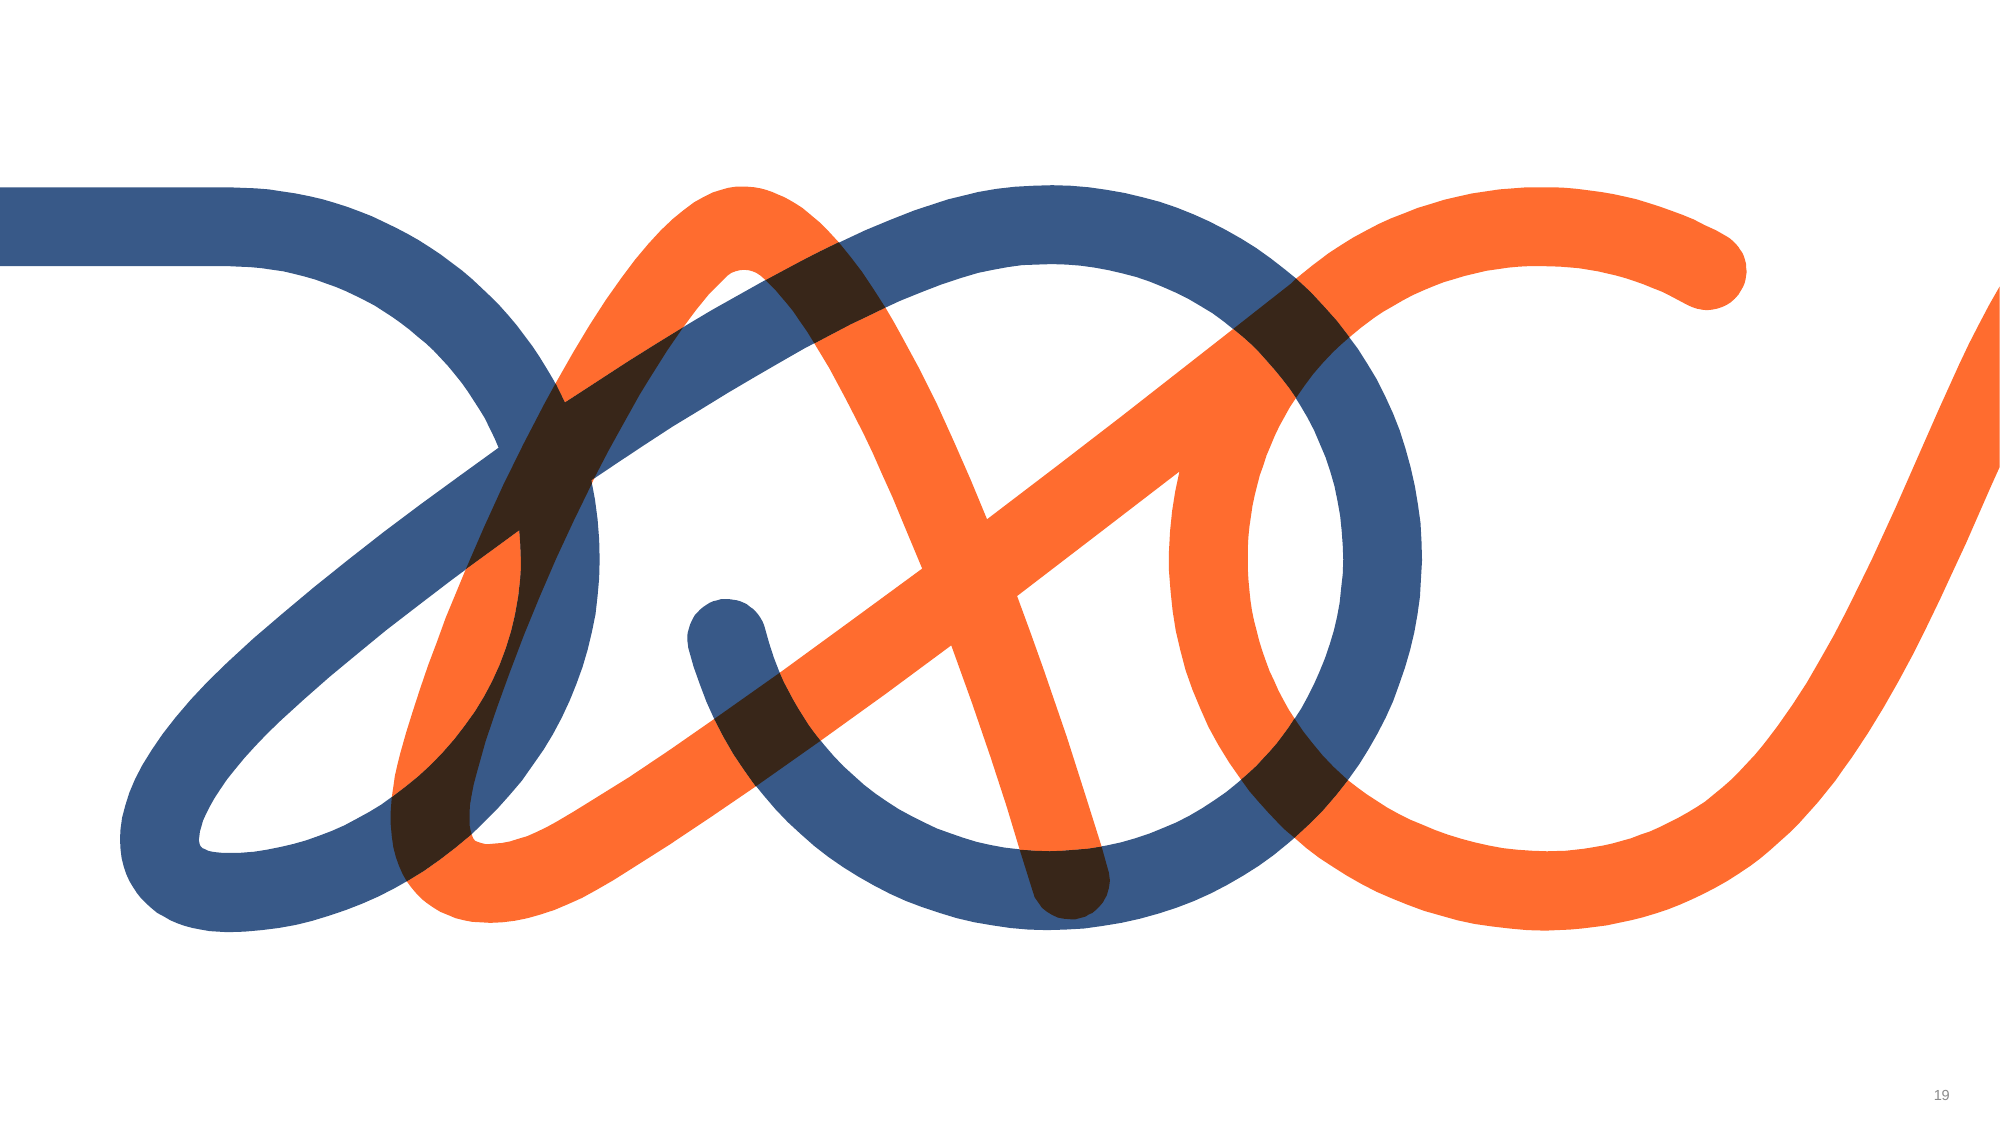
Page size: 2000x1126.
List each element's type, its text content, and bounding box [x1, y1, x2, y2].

slide_number 19 [1903, 1082, 1950, 1108]
